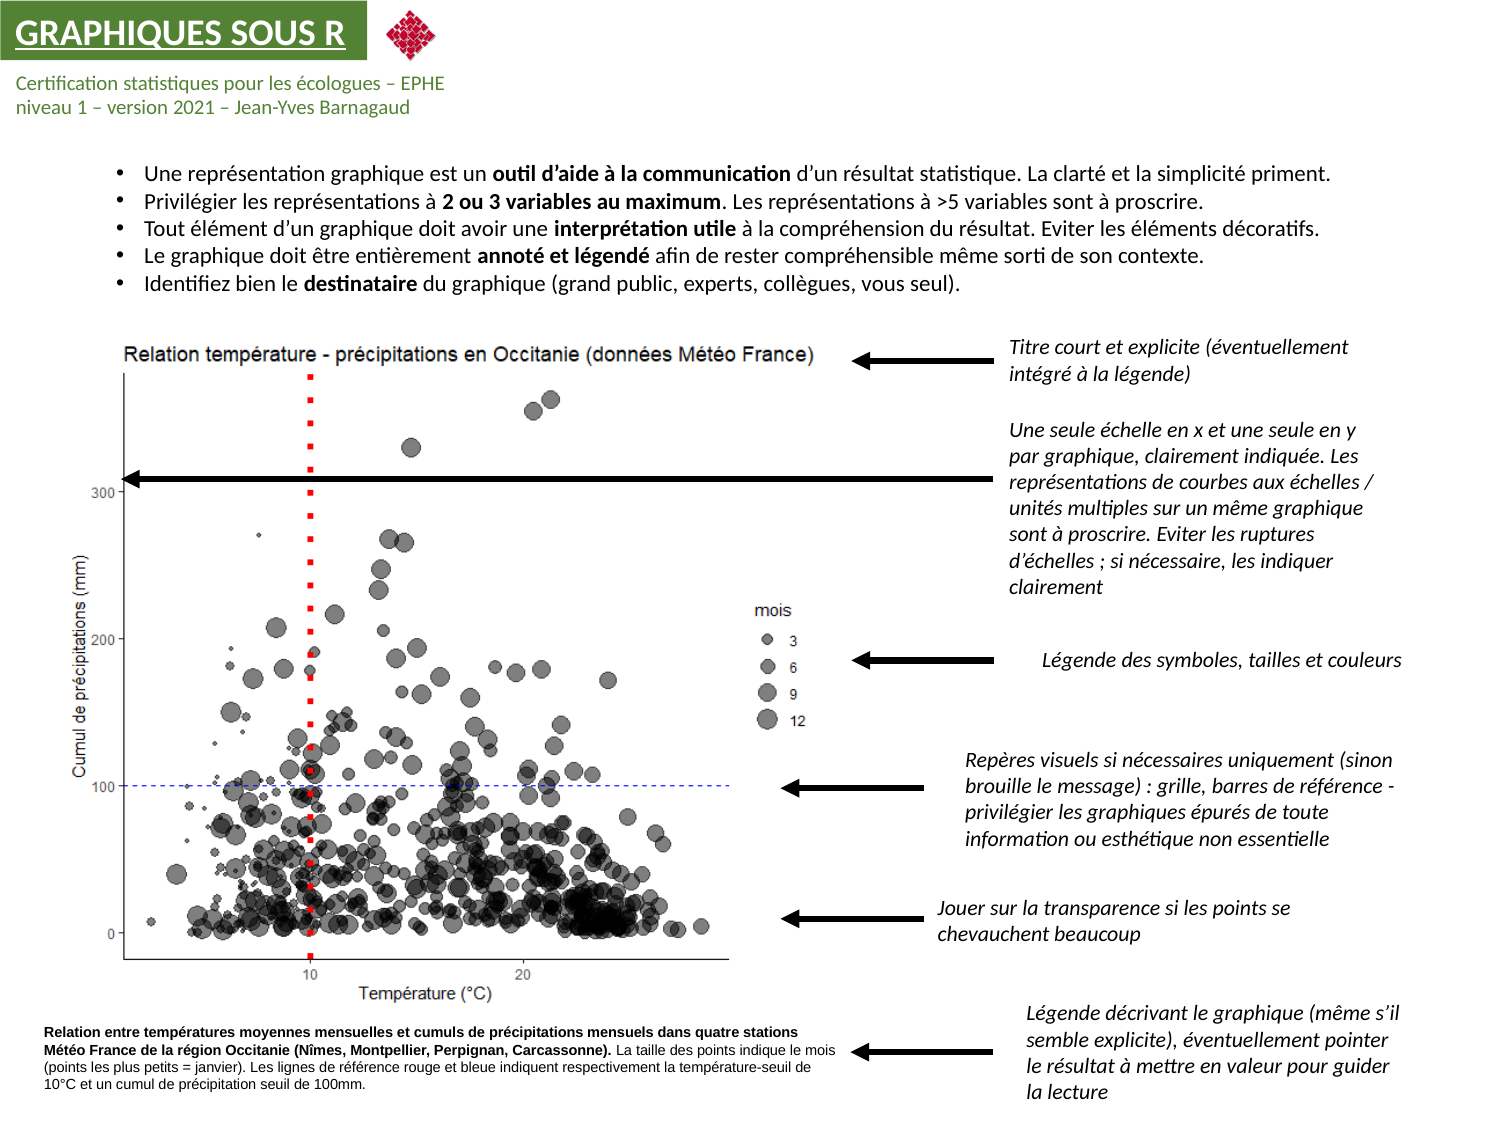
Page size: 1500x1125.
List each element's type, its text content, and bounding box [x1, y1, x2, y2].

text_box Une représentation graphique est un outil d’aide à la communication d’un résultat statistique. La clarté et la simplicité priment. Privilégier les représentations à 2 ou 3 variables au maximum. Les représentations à >5 variables sont à proscrire. Tout élément d’un graphique doit avoir une interprétation utile à la compréhension du résultat. Eviter les éléments décoratifs. Le graphique doit être entièrement annoté et légendé afin de rester compréhensible même sorti de son contexte. Identifiez bien le destinataire du graphique (grand public, experts, collègues, vous seul). [101, 151, 1405, 331]
text_box Titre court et explicite (éventuellement intégré à la légende) [994, 331, 1405, 393]
text_box Repères visuels si nécessaires uniquement (sinon brouille le message) : grille, barres de référence - privilégier les graphiques épurés de toute information ou esthétique non essentielle [950, 738, 1437, 858]
text_box GRAPHIQUES SOUS R [0, 0, 368, 61]
text_box Jouer sur la transparence si les points se chevauchent beaucoup [922, 886, 1309, 954]
text_box Certification statistiques pour les écologues – EPHE niveau 1 – version 2021 – Jean-Yves Barnagaud [1, 61, 518, 127]
text_box Une seule échelle en x et une seule en y par graphique, clairement indiquée. Les représentations de courbes aux échelles / unités multiples sur un même graphique sont à proscrire. Eviter les ruptures d’échelles ; si nécessaire, les indiquer clairement [994, 407, 1405, 607]
text_box Légende décrivant le graphique (même s’il semble explicite), éventuellement pointer le résultat à mettre en valeur pour guider la lecture [1011, 991, 1422, 1112]
text_box Relation entre températures moyennes mensuelles et cumuls de précipitations mensuels dans quatre stations Météo France de la région Occitanie (Nîmes, Montpellier, Perpignan, Carcassonne). La taille des points indique le mois (points les plus petits = janvier). Les lignes de référence rouge et bleue indiquent respectivement la température-seuil de 10°C et un cumul de précipitation seuil de 100mm. [29, 1015, 852, 1101]
text_box Légende des symboles, tailles et couleurs [1027, 638, 1437, 680]
picture [62, 336, 823, 1011]
picture [373, 0, 443, 68]
